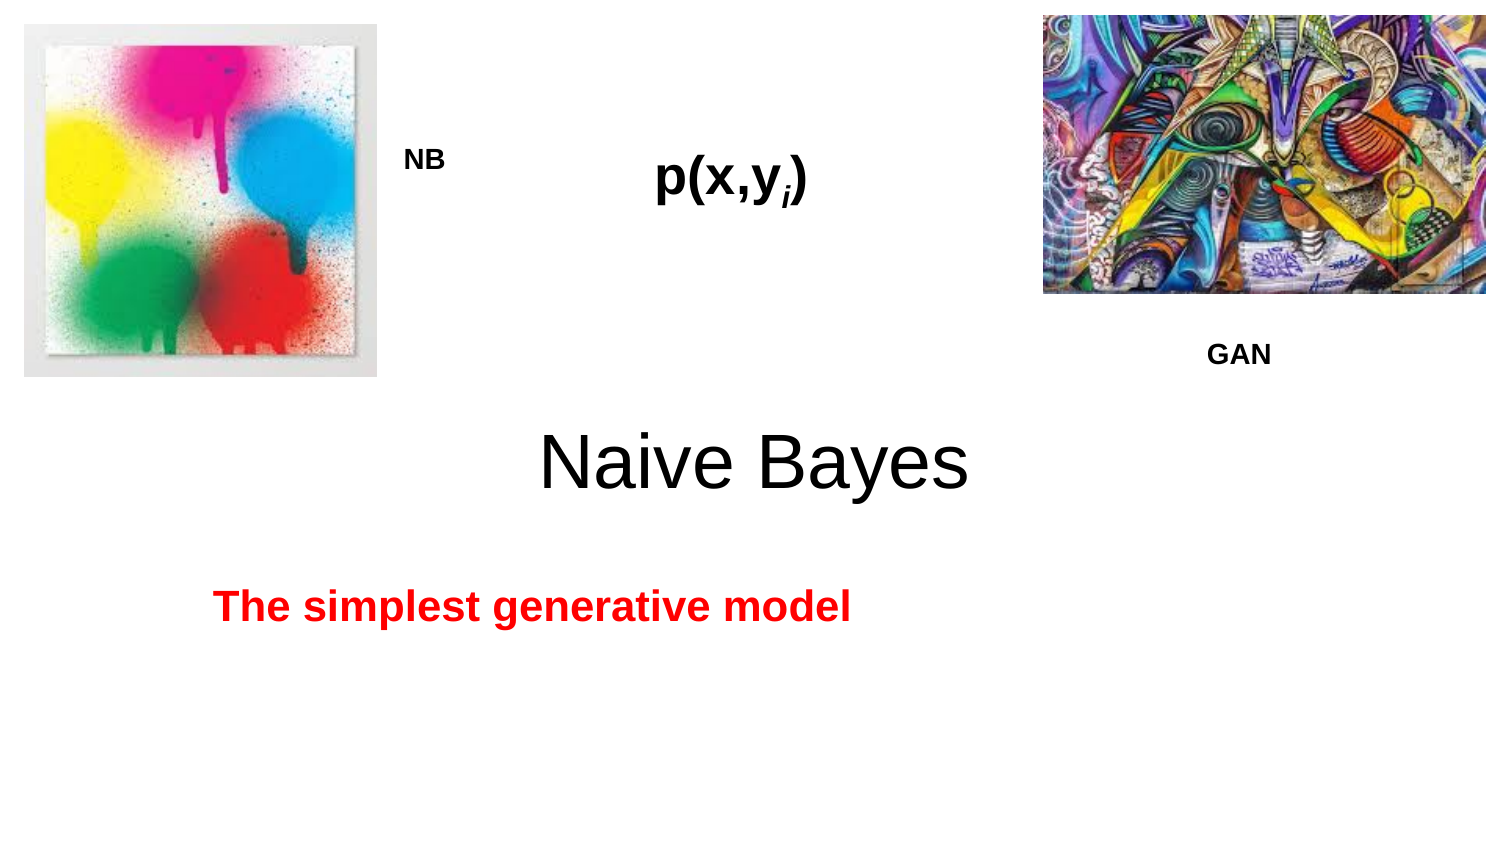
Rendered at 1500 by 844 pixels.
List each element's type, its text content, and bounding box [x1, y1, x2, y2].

picture [24, 24, 377, 377]
text_box p(x,yi) [639, 125, 834, 241]
text_box GAN [1191, 320, 1292, 379]
picture [1043, 15, 1486, 295]
text_box NB [388, 125, 479, 184]
text_box The simplest generative model [197, 563, 876, 669]
list Naive Bayes [538, 411, 981, 518]
